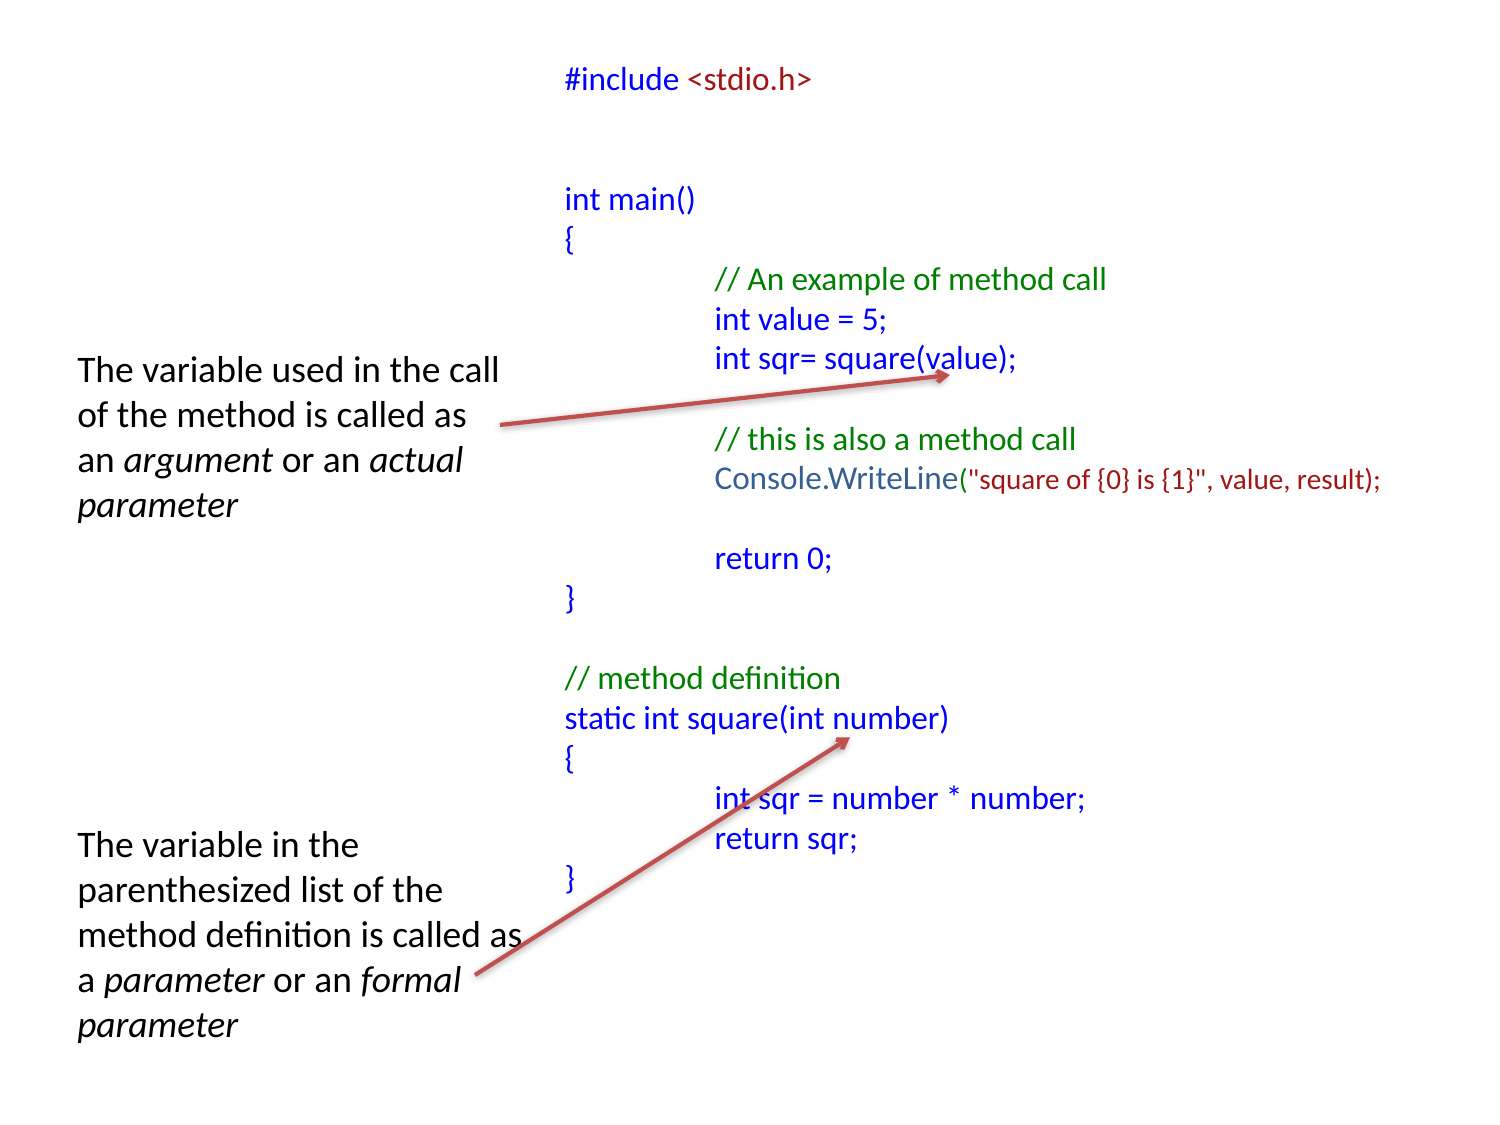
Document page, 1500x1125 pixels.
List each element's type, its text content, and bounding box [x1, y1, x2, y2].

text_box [474, 737, 851, 976]
text_box #include <stdio.h> int main() { // An example of method call int value = 5; int sqr= square(value); // this is also a method call Console.WriteLine("square of {0} is {1}", value, result); return 0; } // method definition static int square(int number) { int sqr = number * number; return sqr; } [549, 49, 1450, 904]
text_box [499, 374, 951, 426]
text_box The variable in the parenthesized list of the method definition is called as a parameter or an formal parameter [62, 812, 563, 1053]
text_box The variable used in the call of the method is called as an argument or an actual parameter [62, 337, 563, 533]
